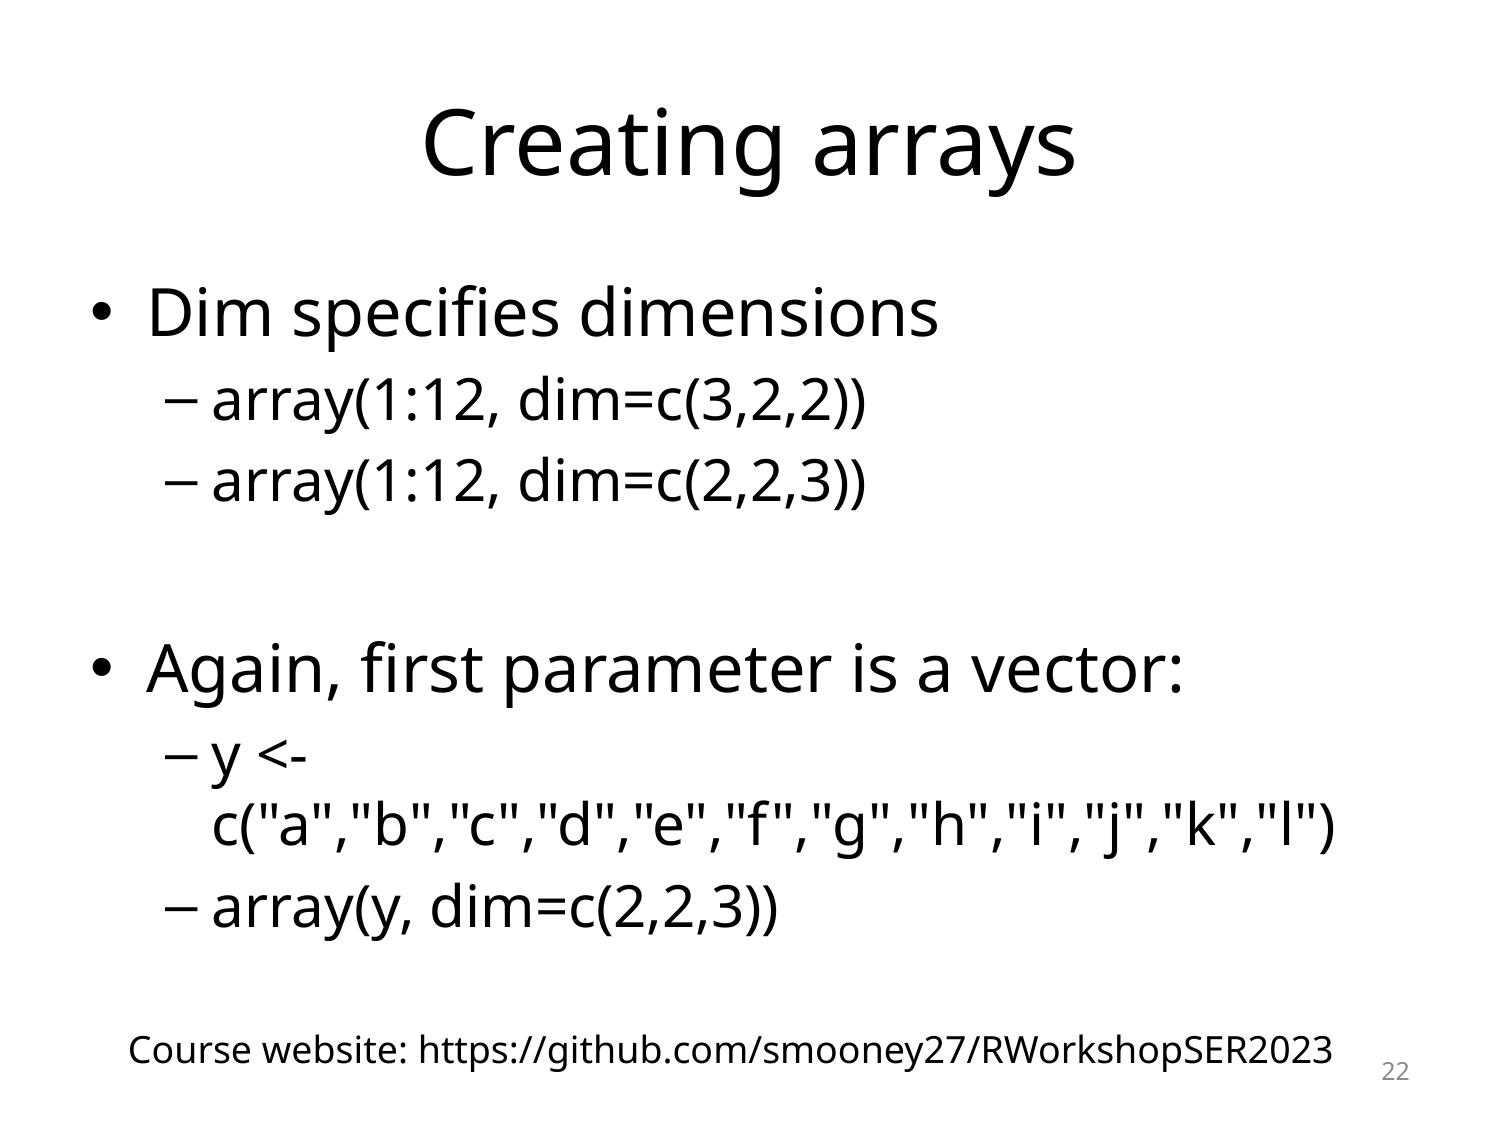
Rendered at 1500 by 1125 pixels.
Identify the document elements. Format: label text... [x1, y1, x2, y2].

list Dim specifies dimensions array(1:12, dim=c(3,2,2)) array(1:12, dim=c(2,2,3)) Again, first parameter is a vector: y <- c("a","b","c","d","e","f","g","h","i","j","k","l") array(y, dim=c(2,2,3)) [75, 262, 1400, 1042]
slide_number 22 [1074, 1042, 1425, 1103]
text_box Course website: https://github.com/smooney27/RWorkshopSER2023 [75, 1018, 1388, 1079]
title Creating arrays [75, 45, 1425, 233]
